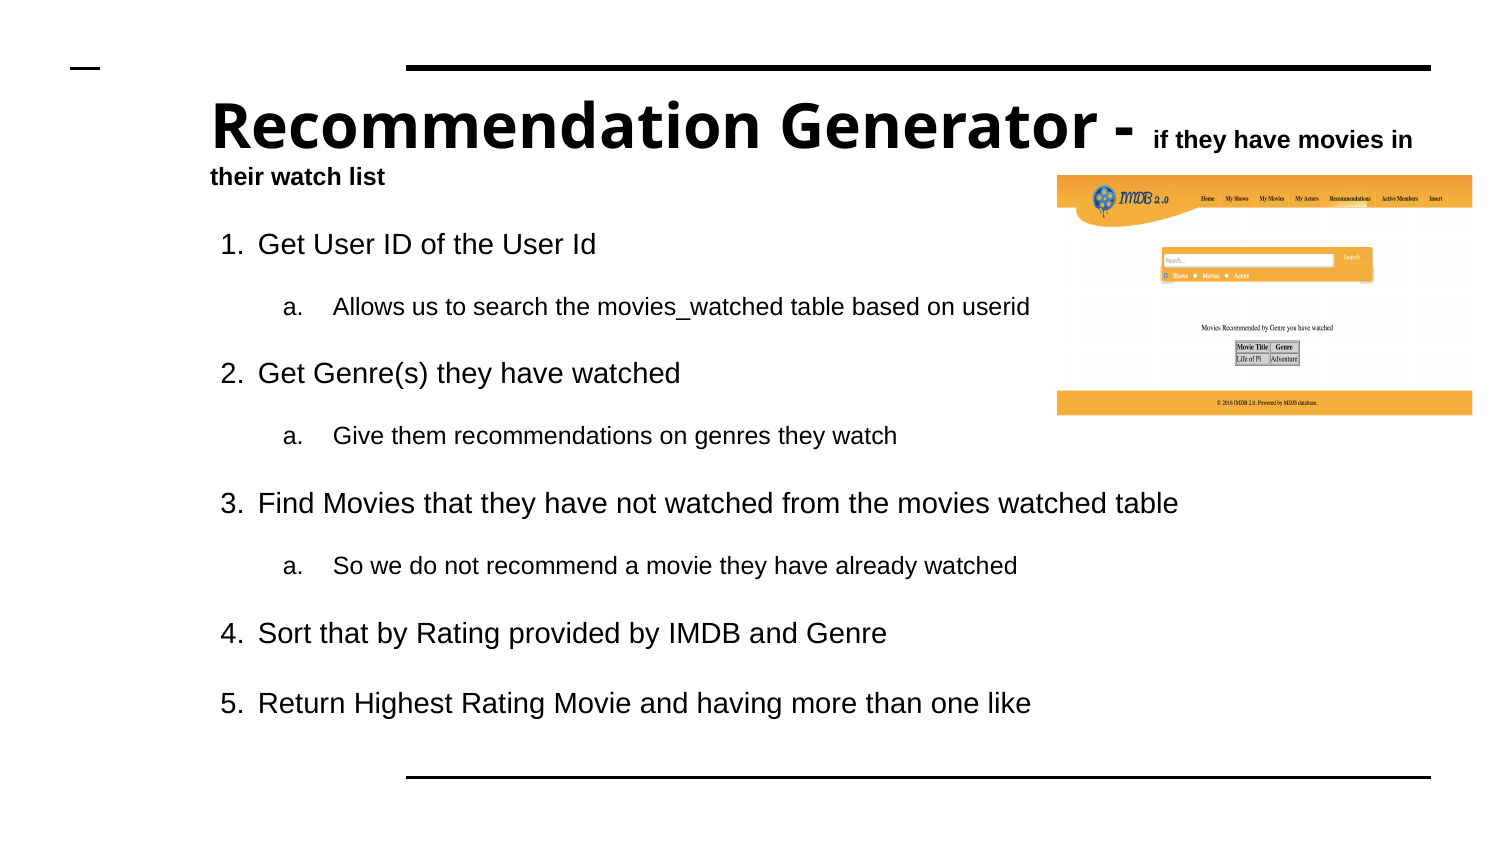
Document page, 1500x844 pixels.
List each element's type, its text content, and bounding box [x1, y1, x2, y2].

text_box Get User ID of the User Id Allows us to search the movies_watched table based on userid Get Genre(s) they have watched Give them recommendations on genres they watch Find Movies that they have not watched from the movies watched table So we do not recommend a movie they have already watched Sort that by Rating provided by IMDB and Genre Return Highest Rating Movie and having more than one like [168, 175, 1396, 790]
picture [1056, 174, 1473, 417]
title Recommendation Generator - if they have movies in their watch list [195, 70, 1451, 175]
